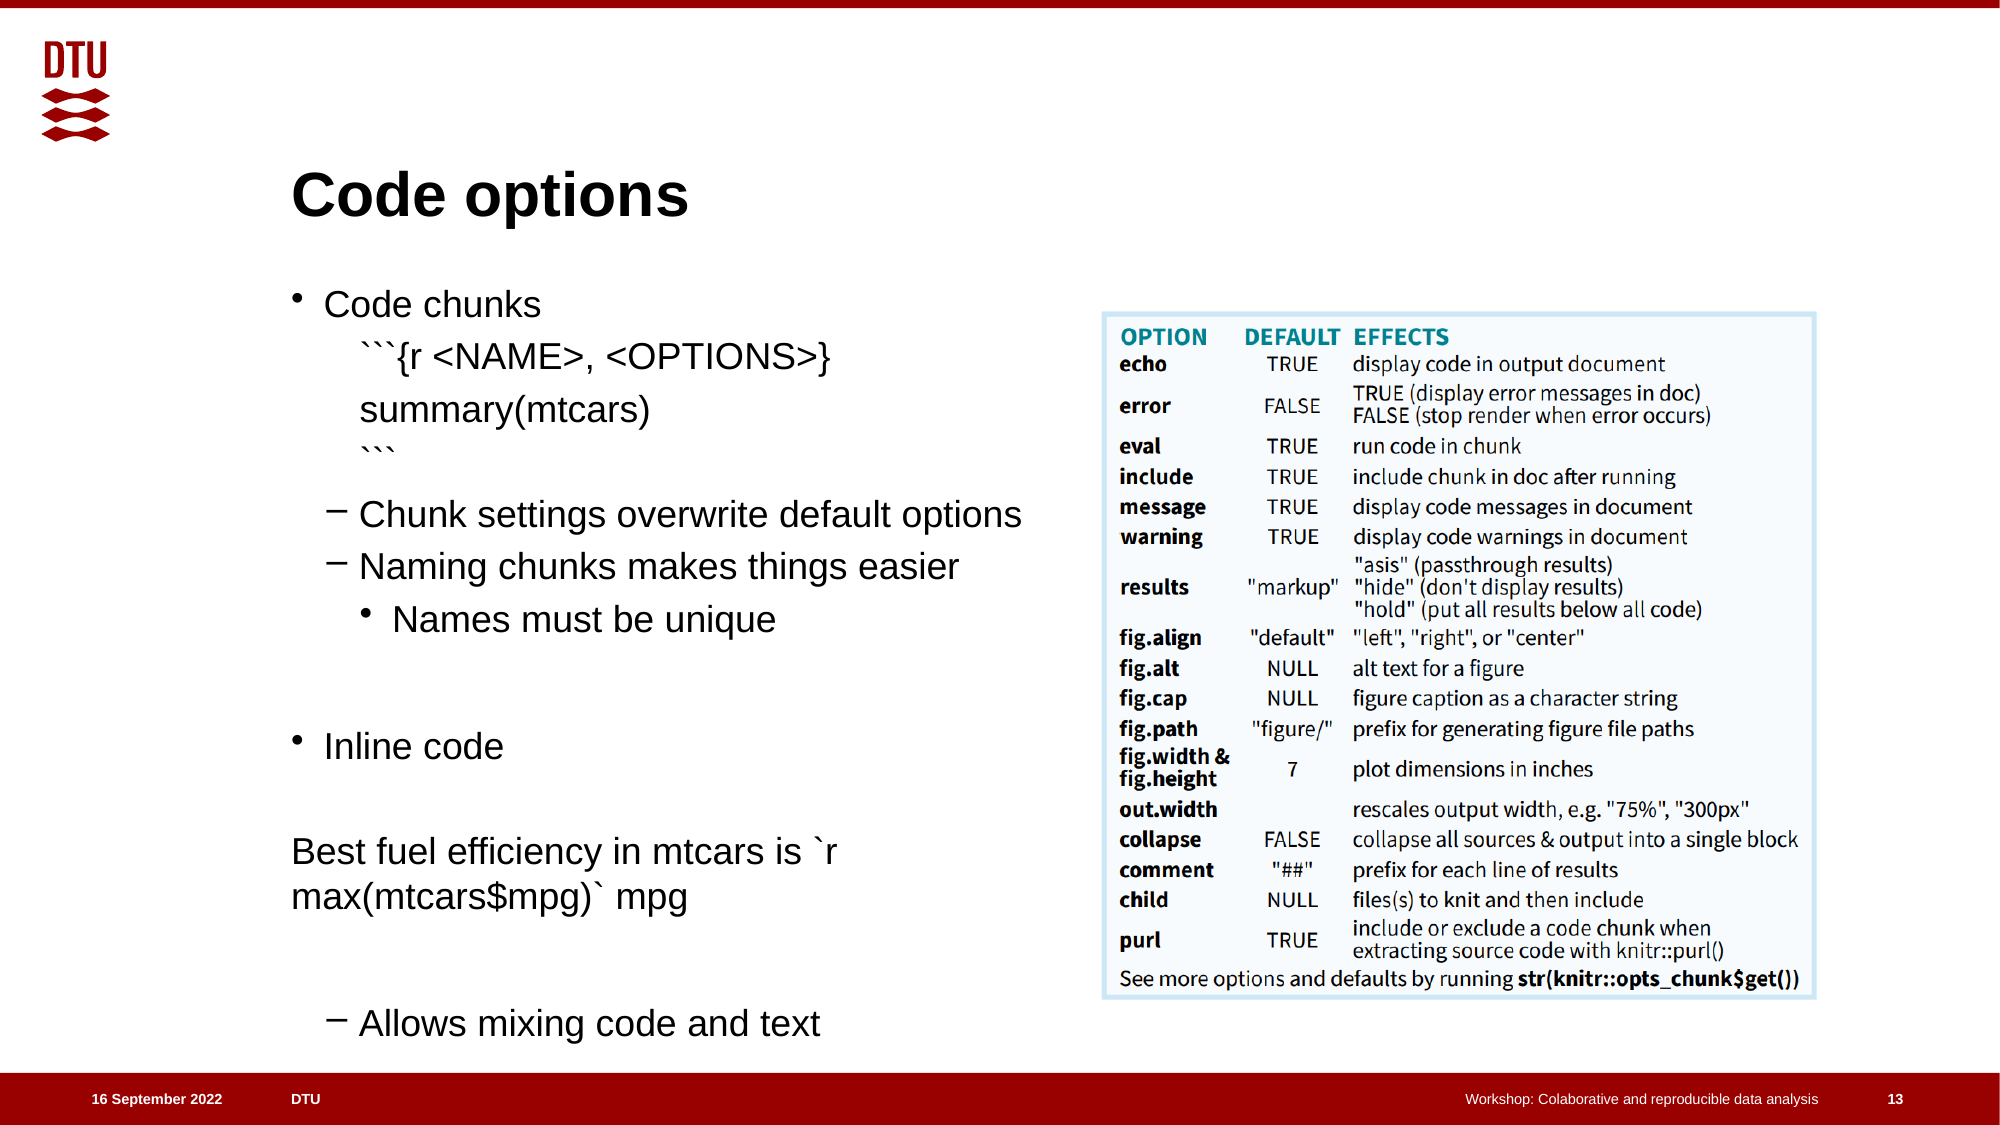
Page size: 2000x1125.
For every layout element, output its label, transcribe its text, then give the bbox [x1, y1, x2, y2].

title Code options [291, 69, 1819, 230]
list Code chunks ```{r <NAME>, <OPTIONS>} summary(mtcars) ``` Chunk settings overwrite default options Naming chunks makes things easier Names must be unique Inline code Best fuel efficiency in mtcars is `r max(mtcars$mpg)` mpg Allows mixing code and text [291, 279, 1048, 1026]
slide_number 13 [1887, 1073, 1959, 1125]
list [1095, 305, 1819, 1000]
